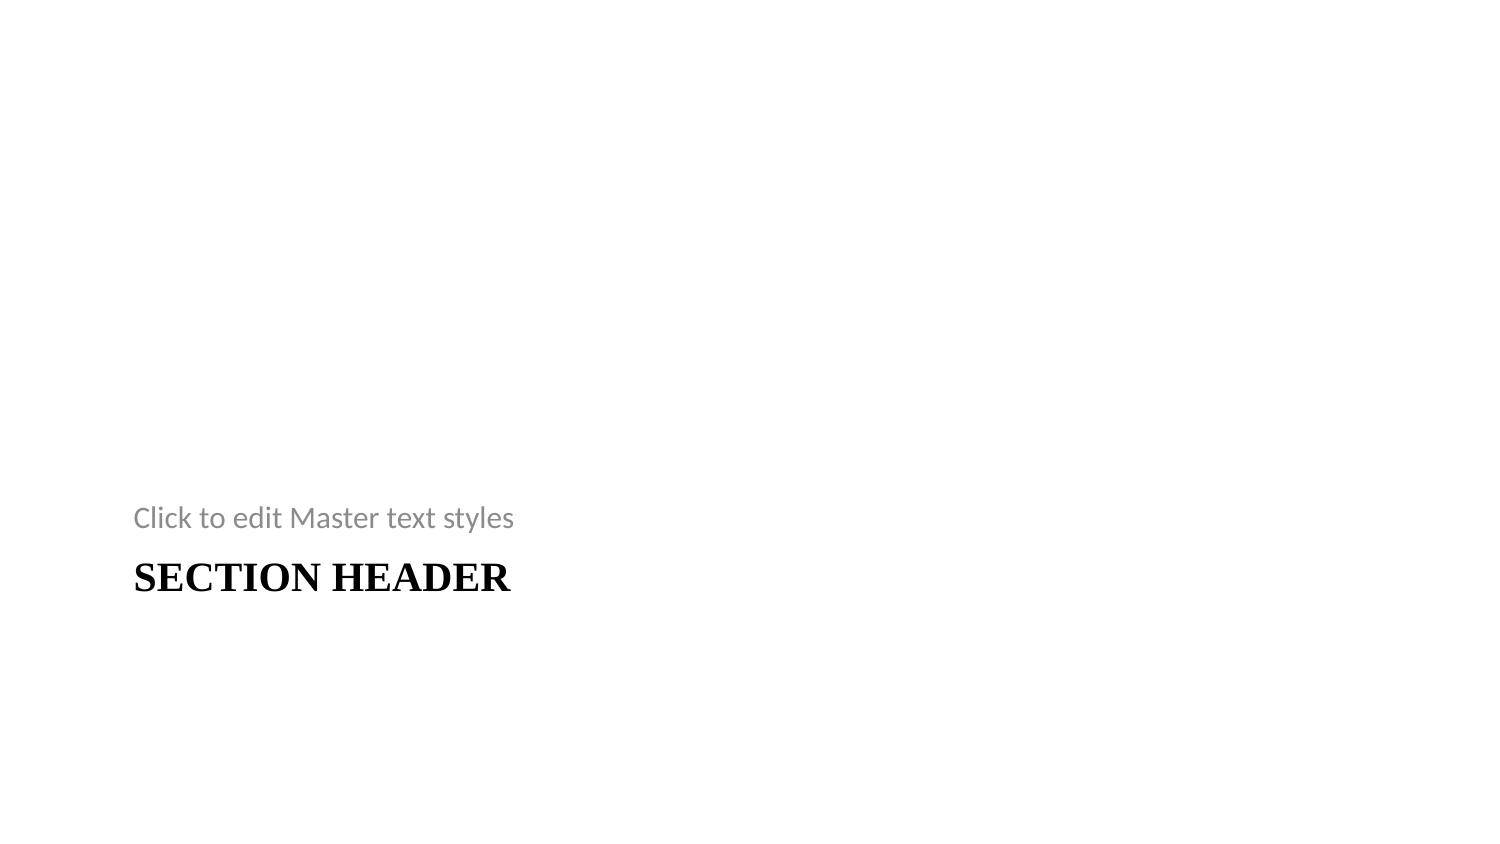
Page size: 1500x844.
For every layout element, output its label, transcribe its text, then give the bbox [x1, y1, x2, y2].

title Section header [118, 542, 1394, 710]
